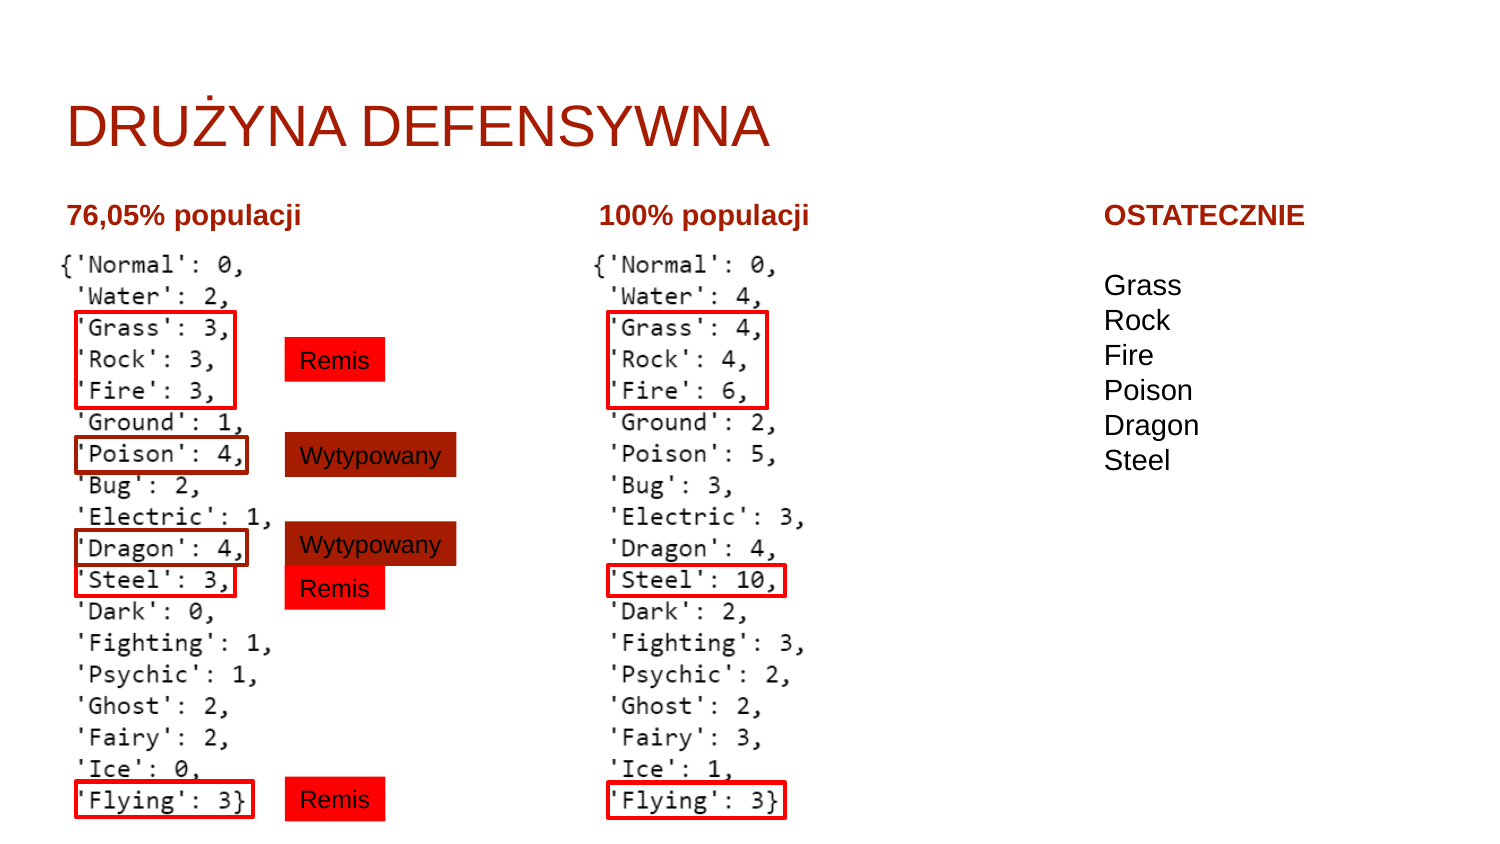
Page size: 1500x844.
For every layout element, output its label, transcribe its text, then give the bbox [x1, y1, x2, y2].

text_box Remis [294, 566, 386, 610]
picture [49, 239, 290, 831]
text_box Wytypowany [294, 432, 457, 477]
text_box Remis [294, 776, 386, 822]
picture [582, 239, 825, 831]
text_box Wytypowany [294, 521, 457, 566]
text_box 100% populacji [584, 188, 826, 239]
text_box Remis [294, 337, 386, 382]
text_box OSTATECZNIE Grass Rock Fire Poison Dragon Steel [1089, 188, 1321, 484]
text_box 76,05% populacji [51, 188, 318, 239]
title DRUŻYNA DEFENSYWNA [51, 72, 1449, 167]
